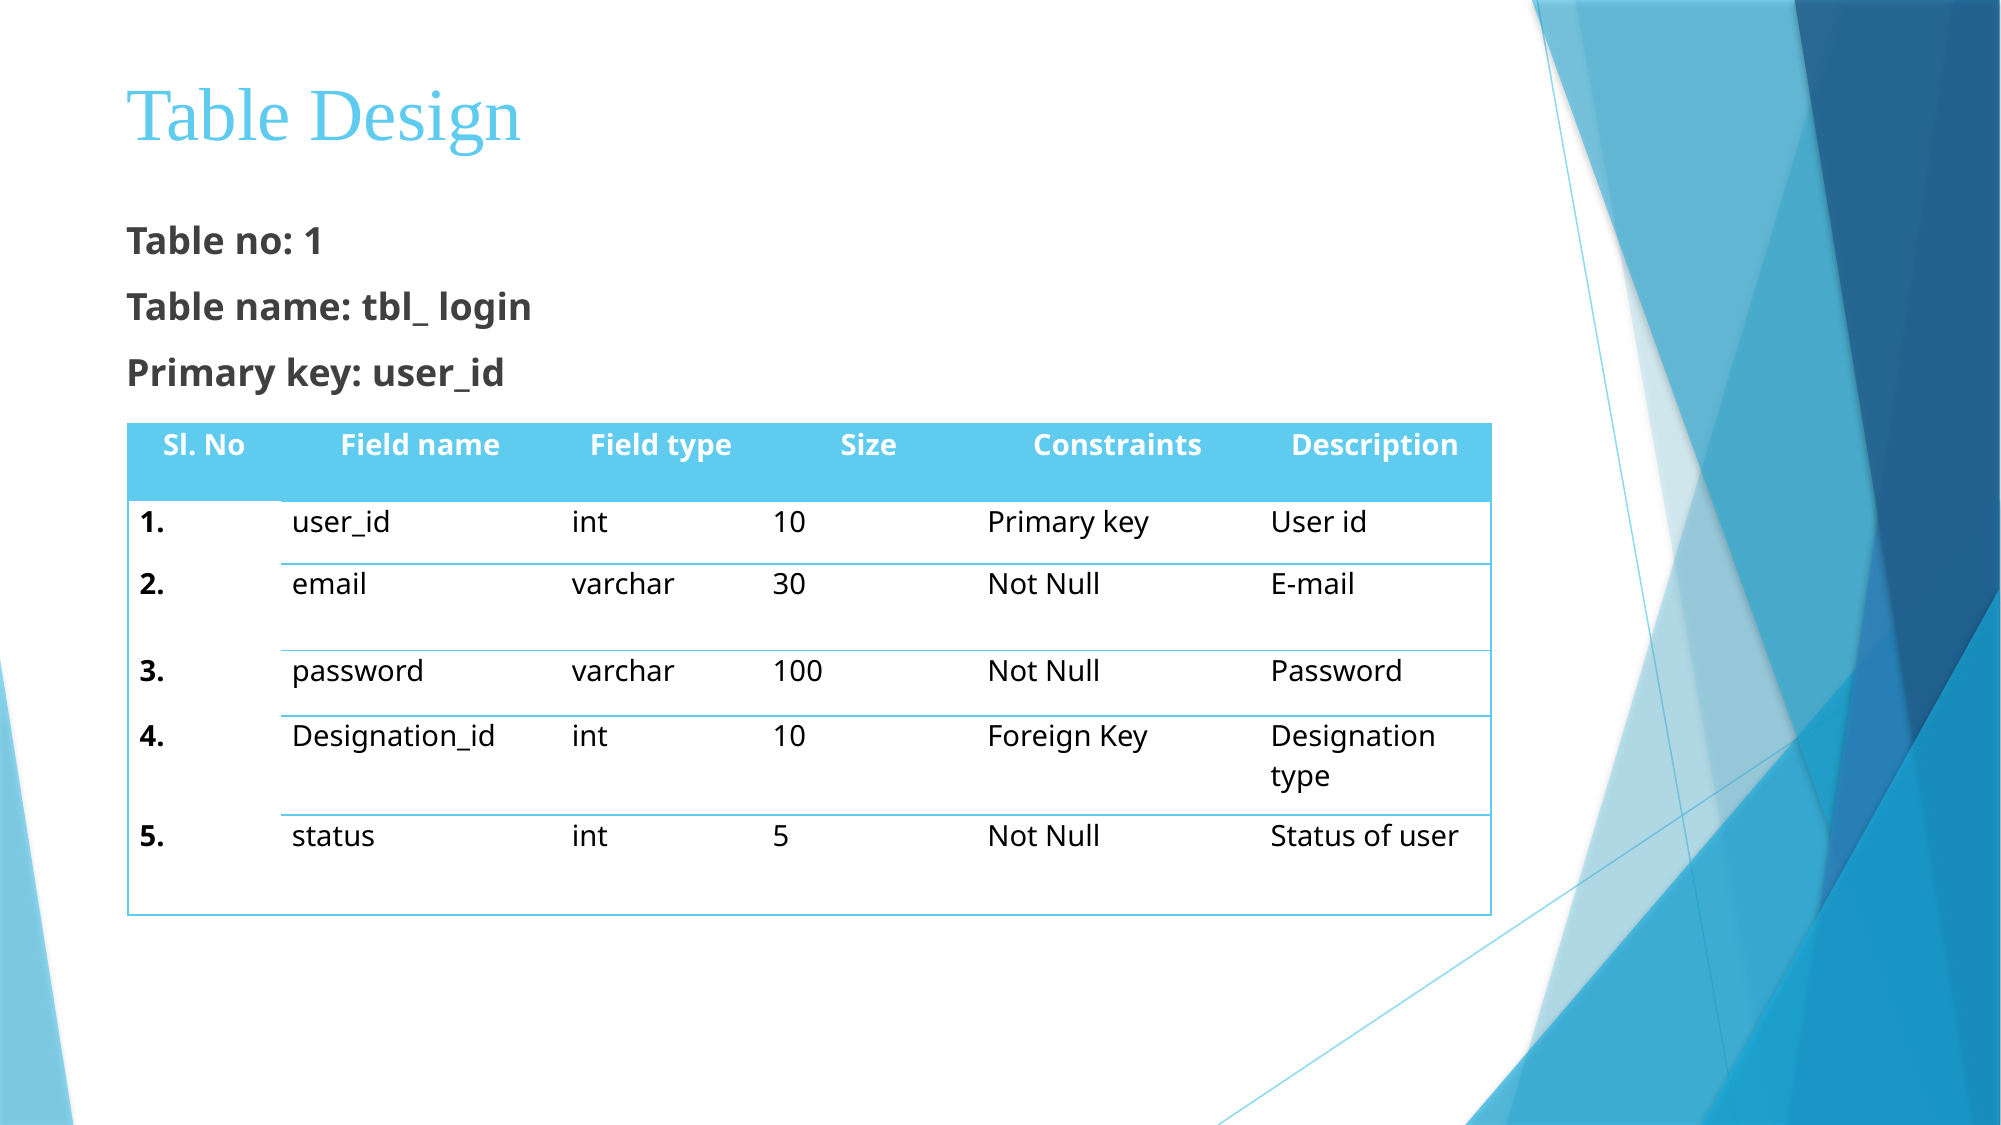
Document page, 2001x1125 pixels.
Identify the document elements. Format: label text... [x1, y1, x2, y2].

table_cell 30 [762, 565, 976, 650]
table_cell 5. [129, 815, 281, 914]
table_cell int [561, 816, 762, 914]
table_cell Designation type [1259, 717, 1490, 814]
table_cell status [281, 816, 561, 914]
table_header Field type [561, 425, 762, 500]
table_cell 10 [762, 717, 976, 814]
table_cell password [281, 651, 561, 715]
table_cell varchar [561, 565, 762, 650]
table_cell User id [1259, 502, 1490, 563]
table_cell 100 [762, 651, 976, 715]
table_cell Not Null [976, 565, 1259, 650]
table_cell 5 [762, 816, 976, 914]
table_header Field name [281, 425, 561, 500]
table_cell varchar [561, 651, 762, 715]
table_header Constraints [976, 425, 1259, 500]
table_header Description [1259, 425, 1490, 500]
table_cell Designation_id [281, 717, 561, 814]
table_cell user_id [281, 502, 561, 563]
table_cell 2. [129, 564, 281, 650]
table_header Sl. No [129, 425, 281, 501]
table_cell 1. [129, 501, 281, 564]
list Table no: 1 Table name: tbl_ login Primary key: user_id [111, 210, 1522, 992]
table_cell email [281, 565, 561, 650]
table_cell 3. [129, 650, 281, 716]
table_cell E-mail [1259, 565, 1490, 650]
table_cell 10 [762, 502, 976, 563]
table_cell Foreign Key [976, 717, 1259, 814]
table_cell Not Null [976, 651, 1259, 715]
table_cell int [561, 717, 762, 814]
table_cell 4. [129, 716, 281, 815]
table_cell Password [1259, 651, 1490, 715]
table_cell int [561, 502, 762, 563]
table_cell Not Null [976, 816, 1259, 914]
table_cell Status of user [1259, 816, 1490, 914]
table_cell Primary key [976, 502, 1259, 563]
title Table Design [111, 57, 1522, 210]
table_header Size [762, 425, 976, 500]
